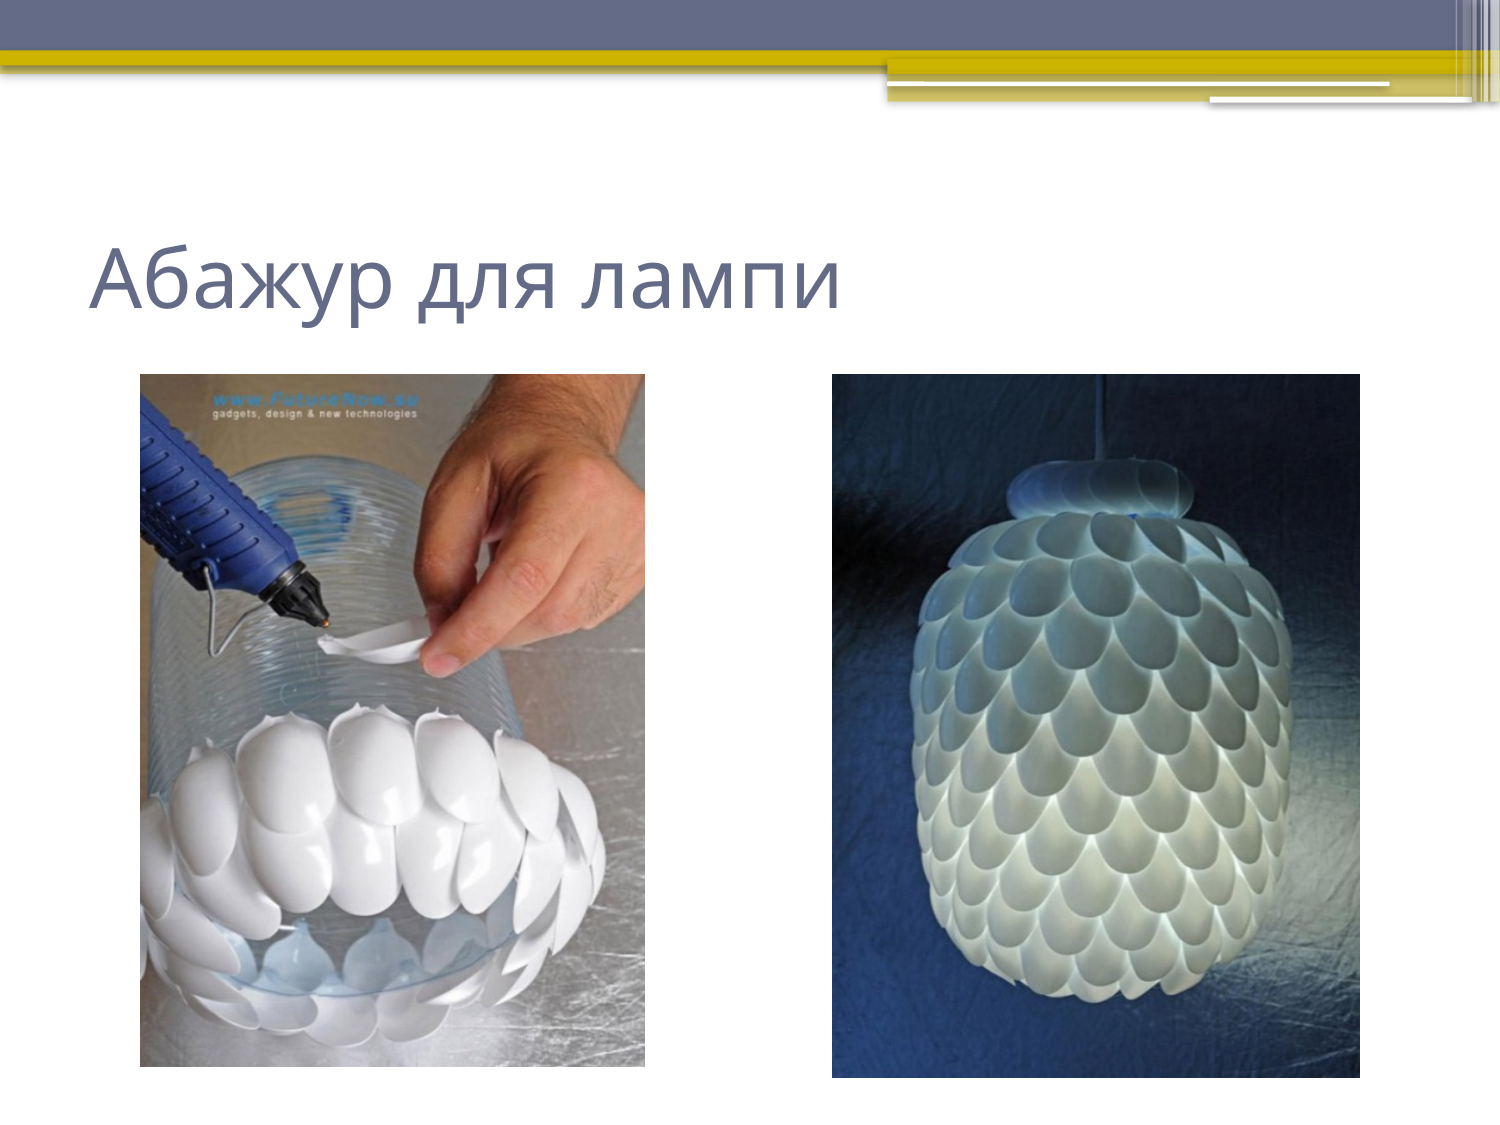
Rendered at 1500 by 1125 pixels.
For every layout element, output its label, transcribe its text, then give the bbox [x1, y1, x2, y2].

picture [831, 374, 1360, 1079]
title Абажур для лампи [75, 187, 1425, 363]
picture [140, 374, 645, 1067]
